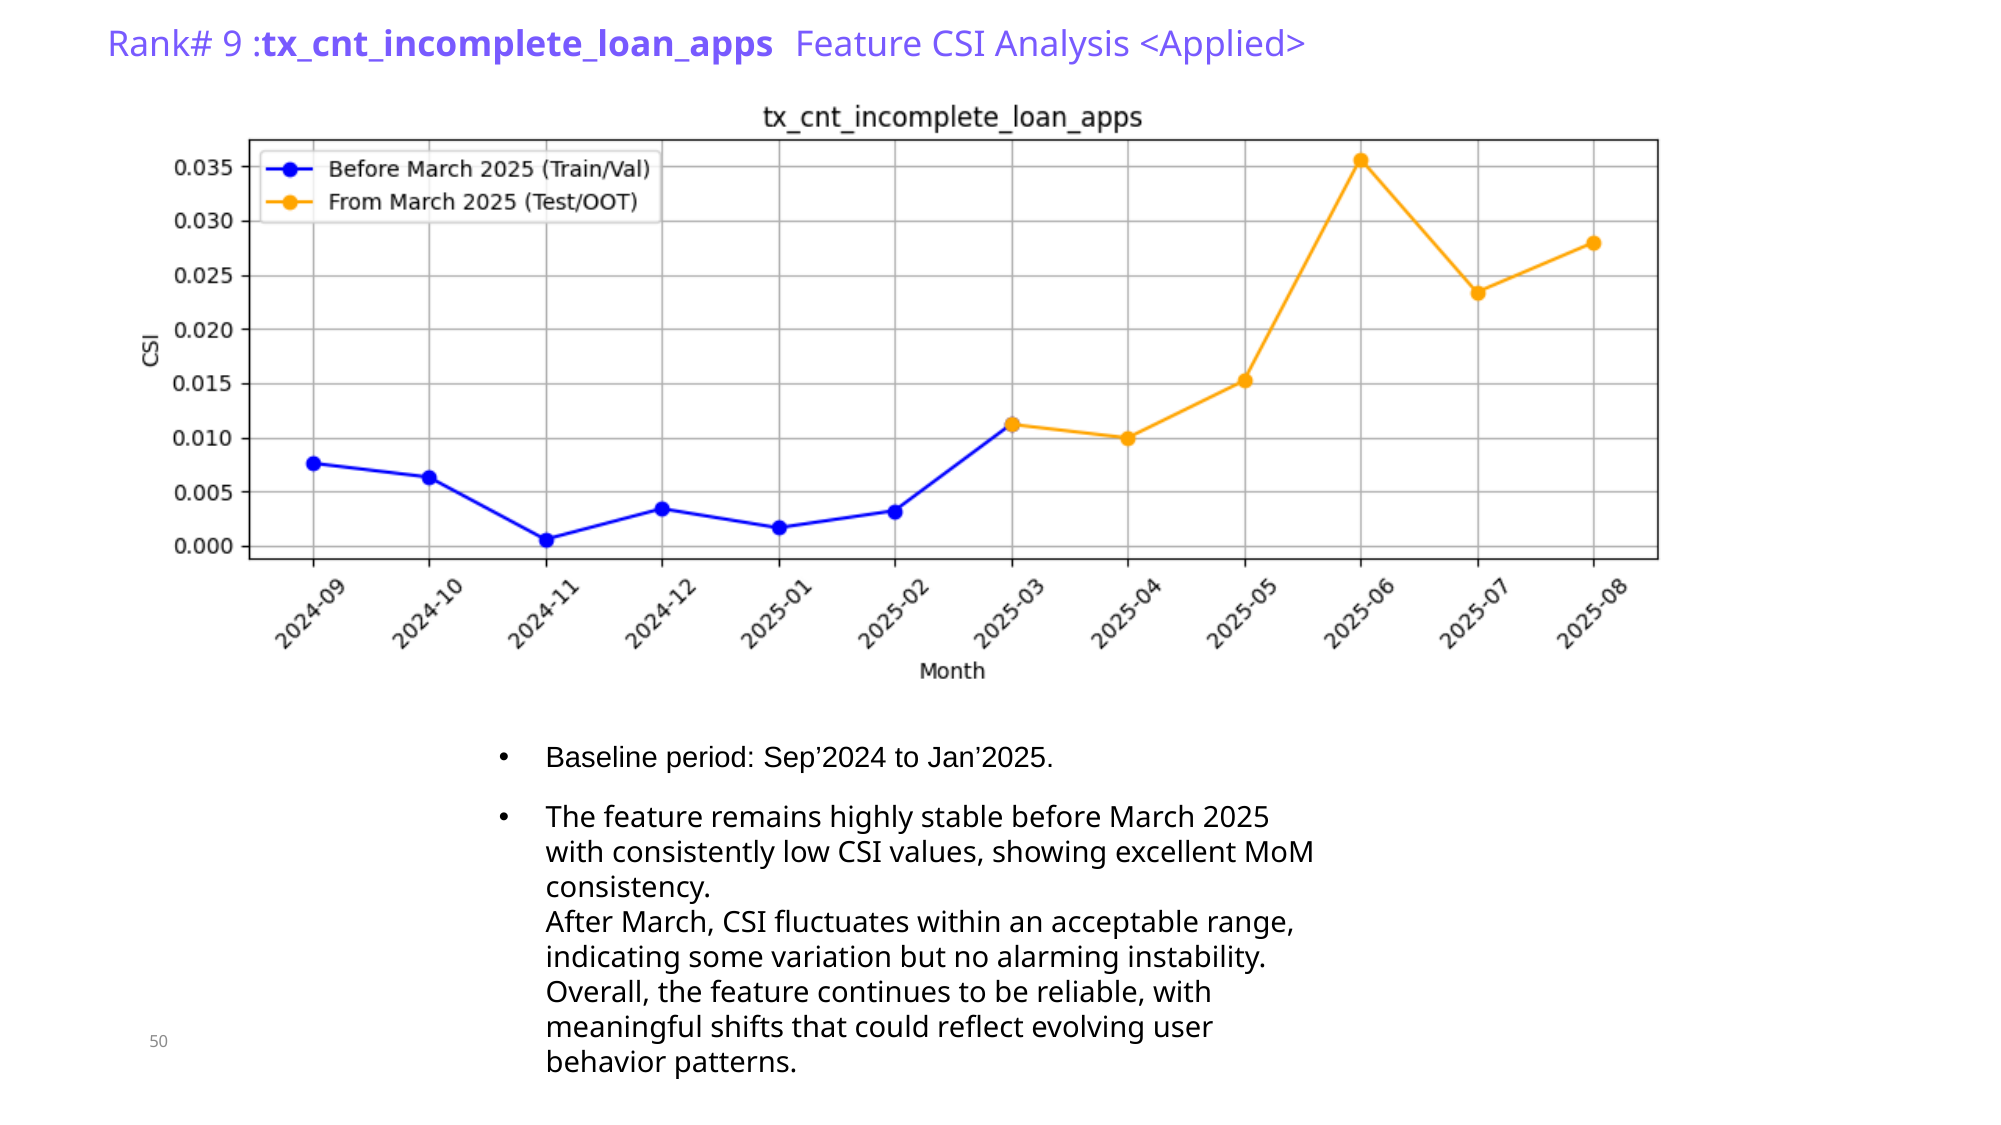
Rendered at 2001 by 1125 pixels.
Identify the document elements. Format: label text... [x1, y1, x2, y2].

picture [88, 66, 1745, 704]
slide_number 50 [149, 1030, 483, 1069]
text_box Rank# 9 :tx_cnt_incomplete_loan_apps Feature CSI Analysis <Applied> [92, 13, 1680, 66]
text_box Baseline period: Sep’2024 to Jan’2025. The feature remains highly stable before March 2025 with consistently low CSI values, showing excellent MoM consistency. After March, CSI fluctuates within an acceptable range, indicating some variation but no alarming instability. Overall, the feature continues to be reliable, with meaningful shifts that could reflect evolving user behavior patterns. [483, 730, 1348, 1125]
